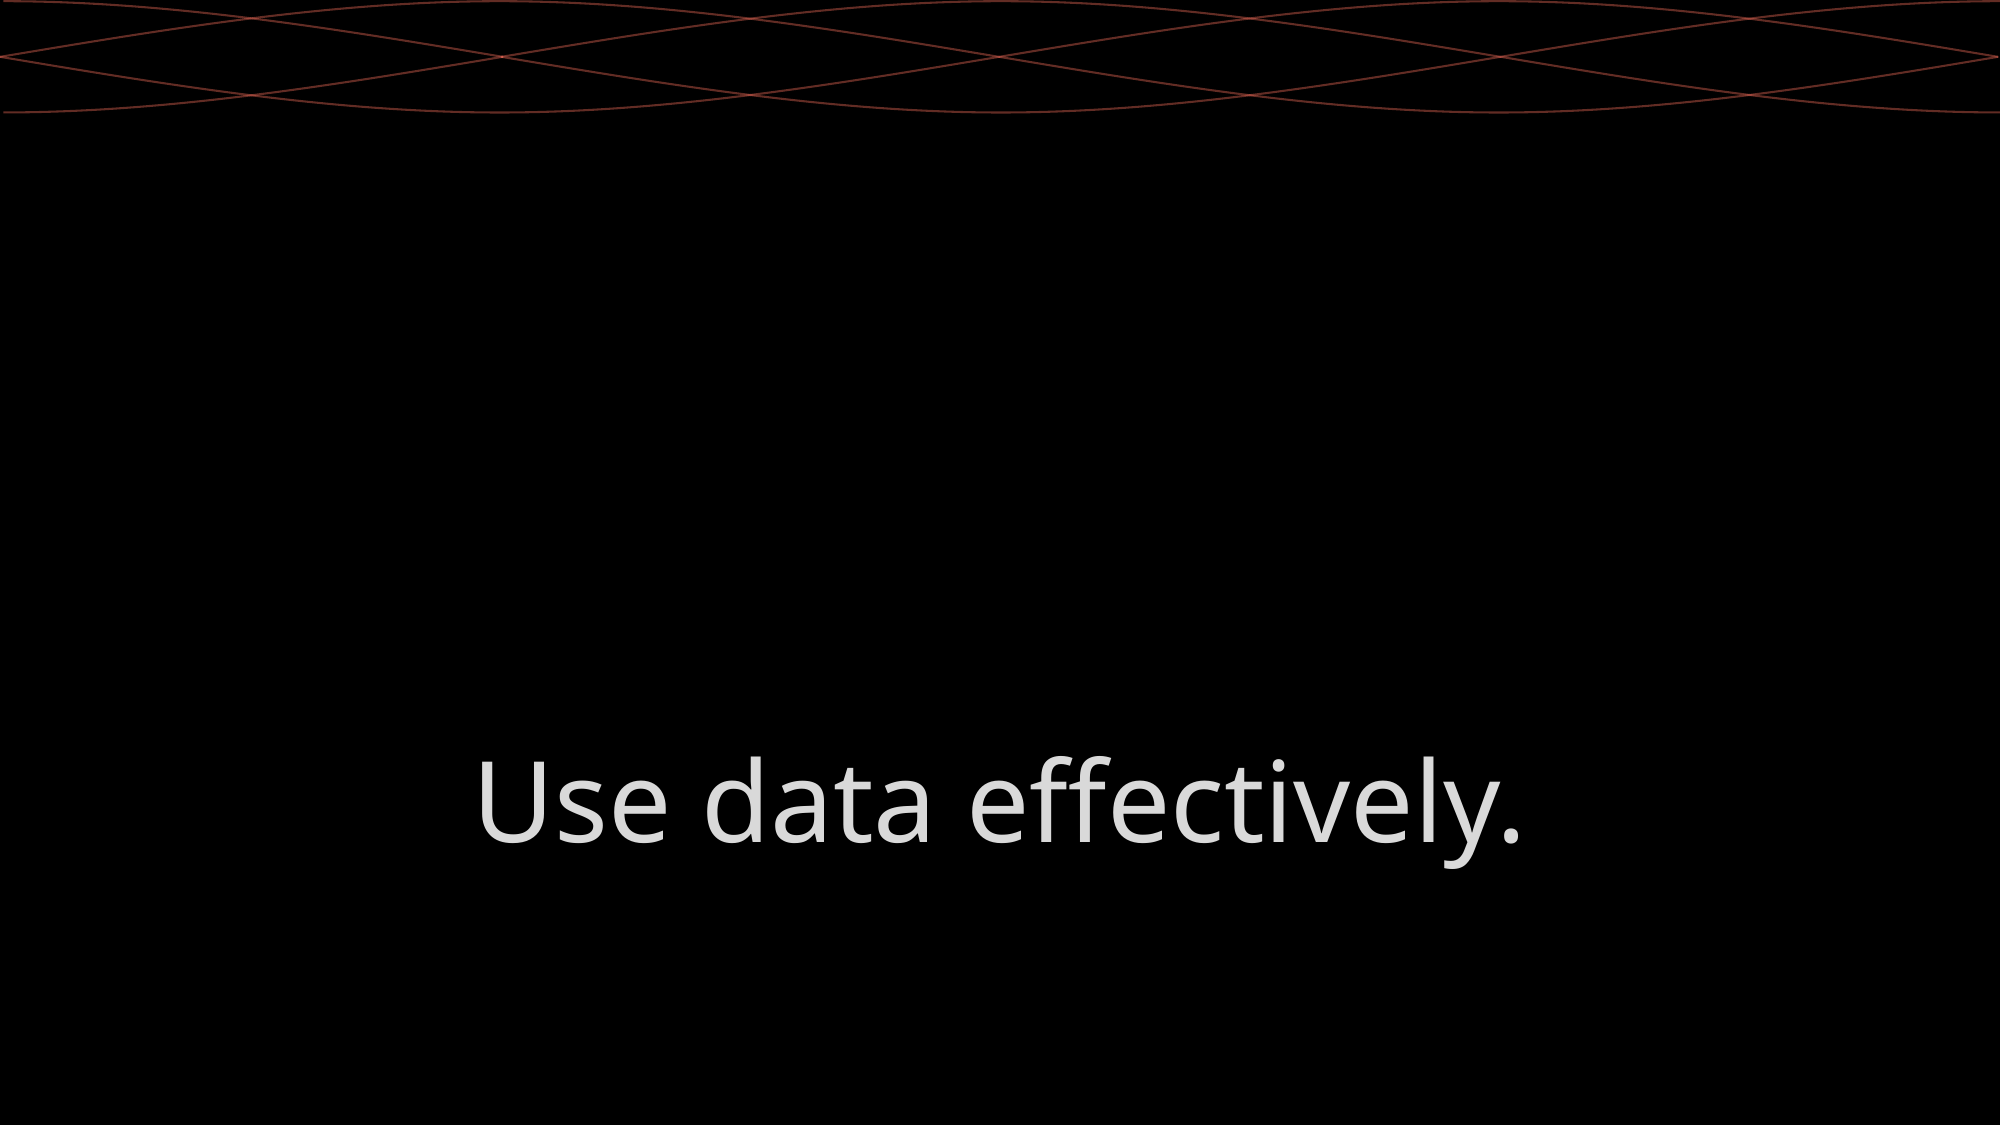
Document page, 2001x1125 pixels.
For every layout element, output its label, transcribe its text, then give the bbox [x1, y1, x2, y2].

list Use data effectively. [99, 737, 1900, 1013]
